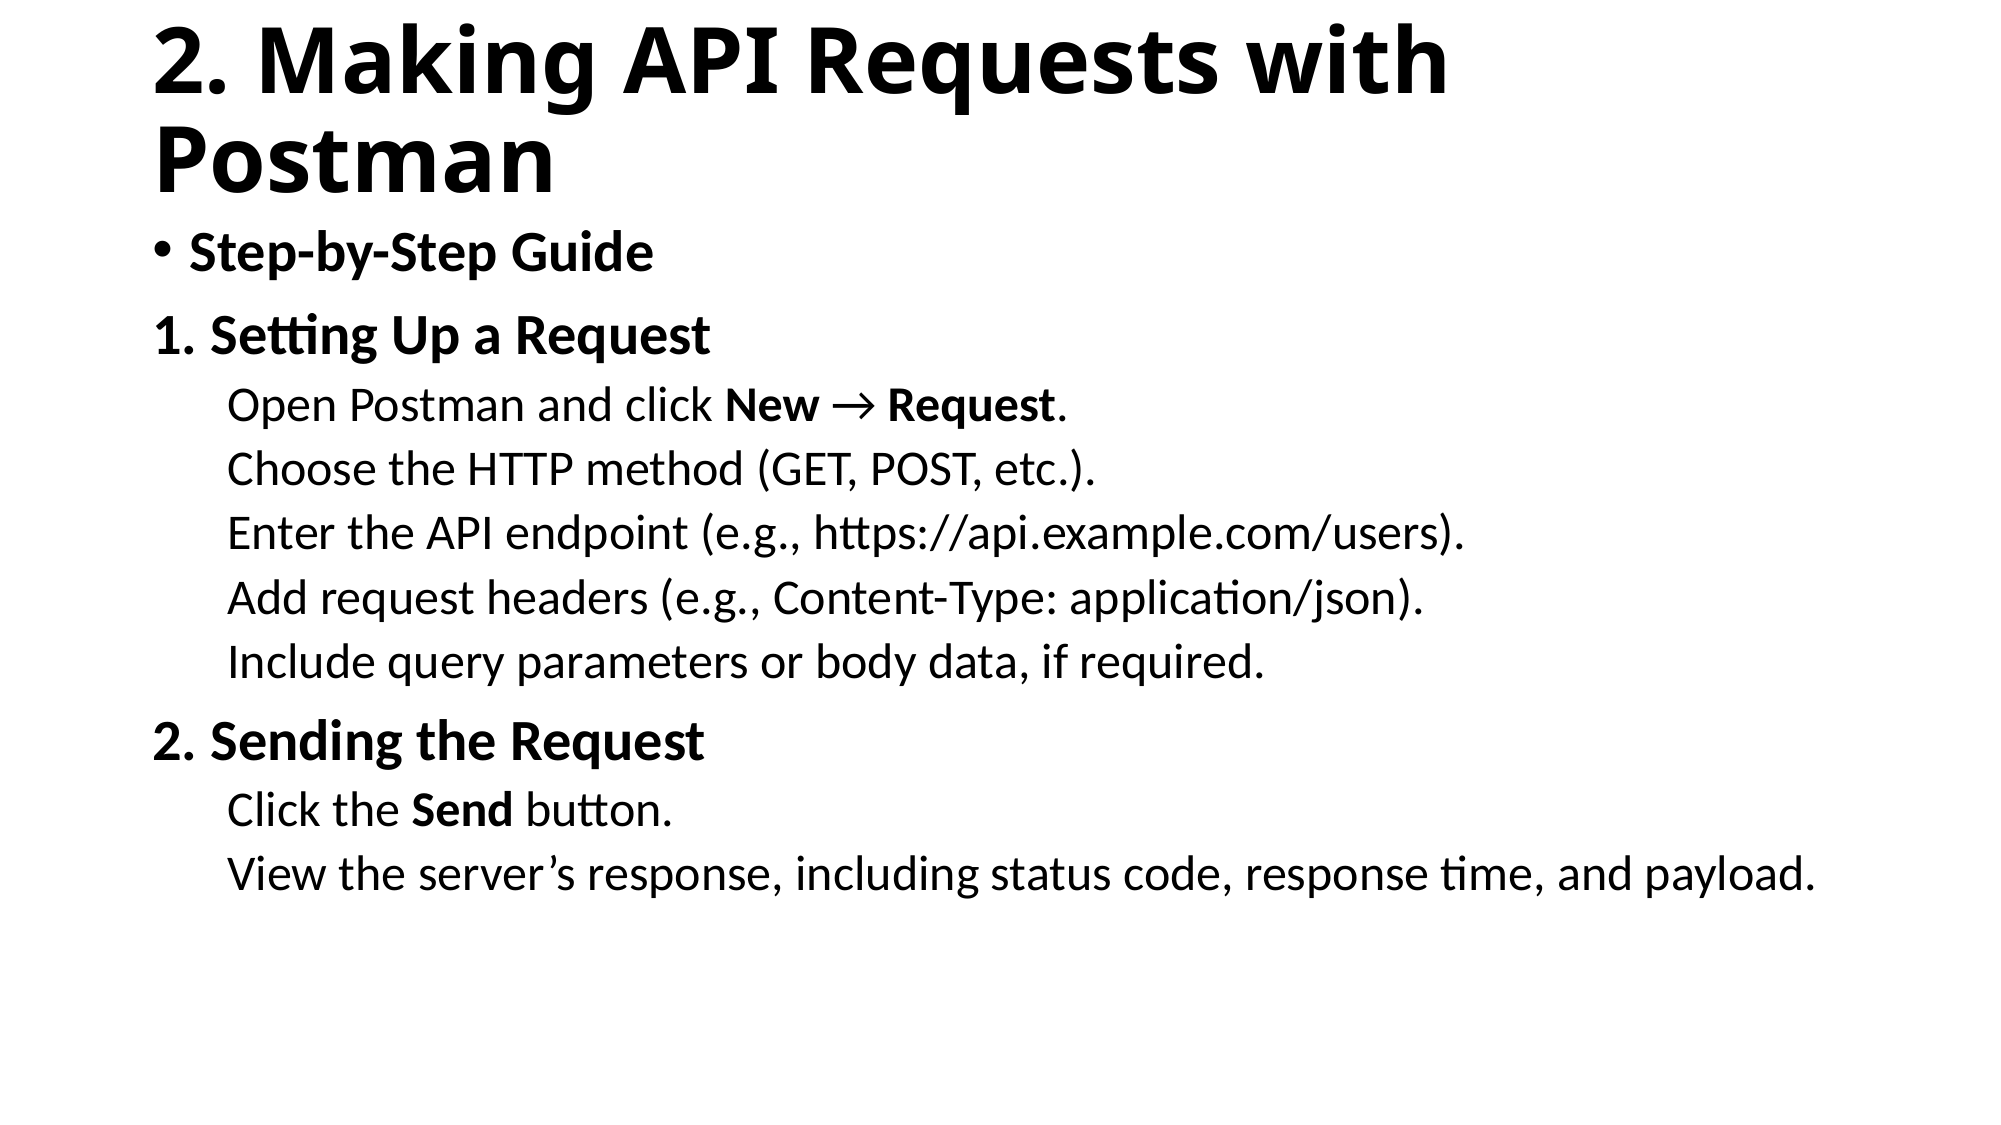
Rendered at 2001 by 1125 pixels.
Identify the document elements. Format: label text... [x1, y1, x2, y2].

title 2. Making API Requests with Postman [137, 59, 1863, 213]
list Step-by-Step Guide 1. Setting Up a Request Open Postman and click New → Request. Choose the HTTP method (GET, POST, etc.). Enter the API endpoint (e.g., https://api.example.com/users). Add request headers (e.g., Content-Type: application/json). Include query parameters or body data, if required. 2. Sending the Request Click the Send button. View the server’s response, including status code, response time, and payload. [137, 213, 1863, 1014]
